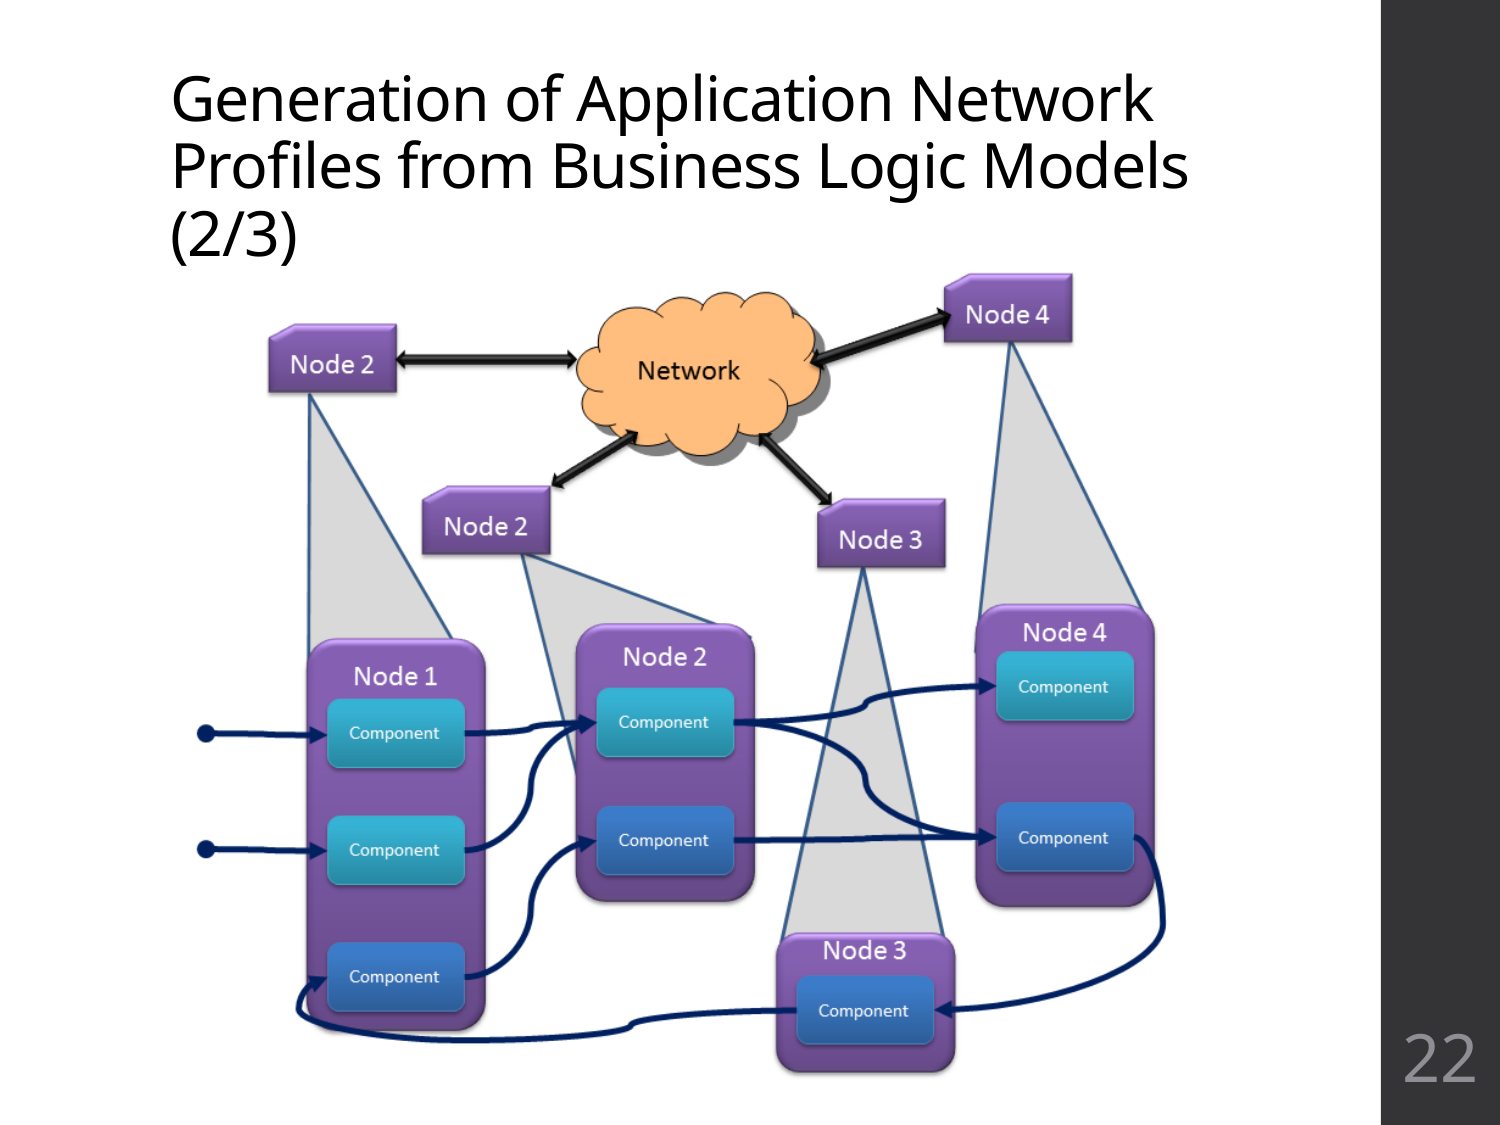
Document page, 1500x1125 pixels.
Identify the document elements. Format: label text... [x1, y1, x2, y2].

title Generation of Application Network Profiles from Business Logic Models (2/3) [155, 60, 1348, 278]
slide_number 22 [1384, 1012, 1498, 1110]
picture [108, 231, 1278, 1109]
